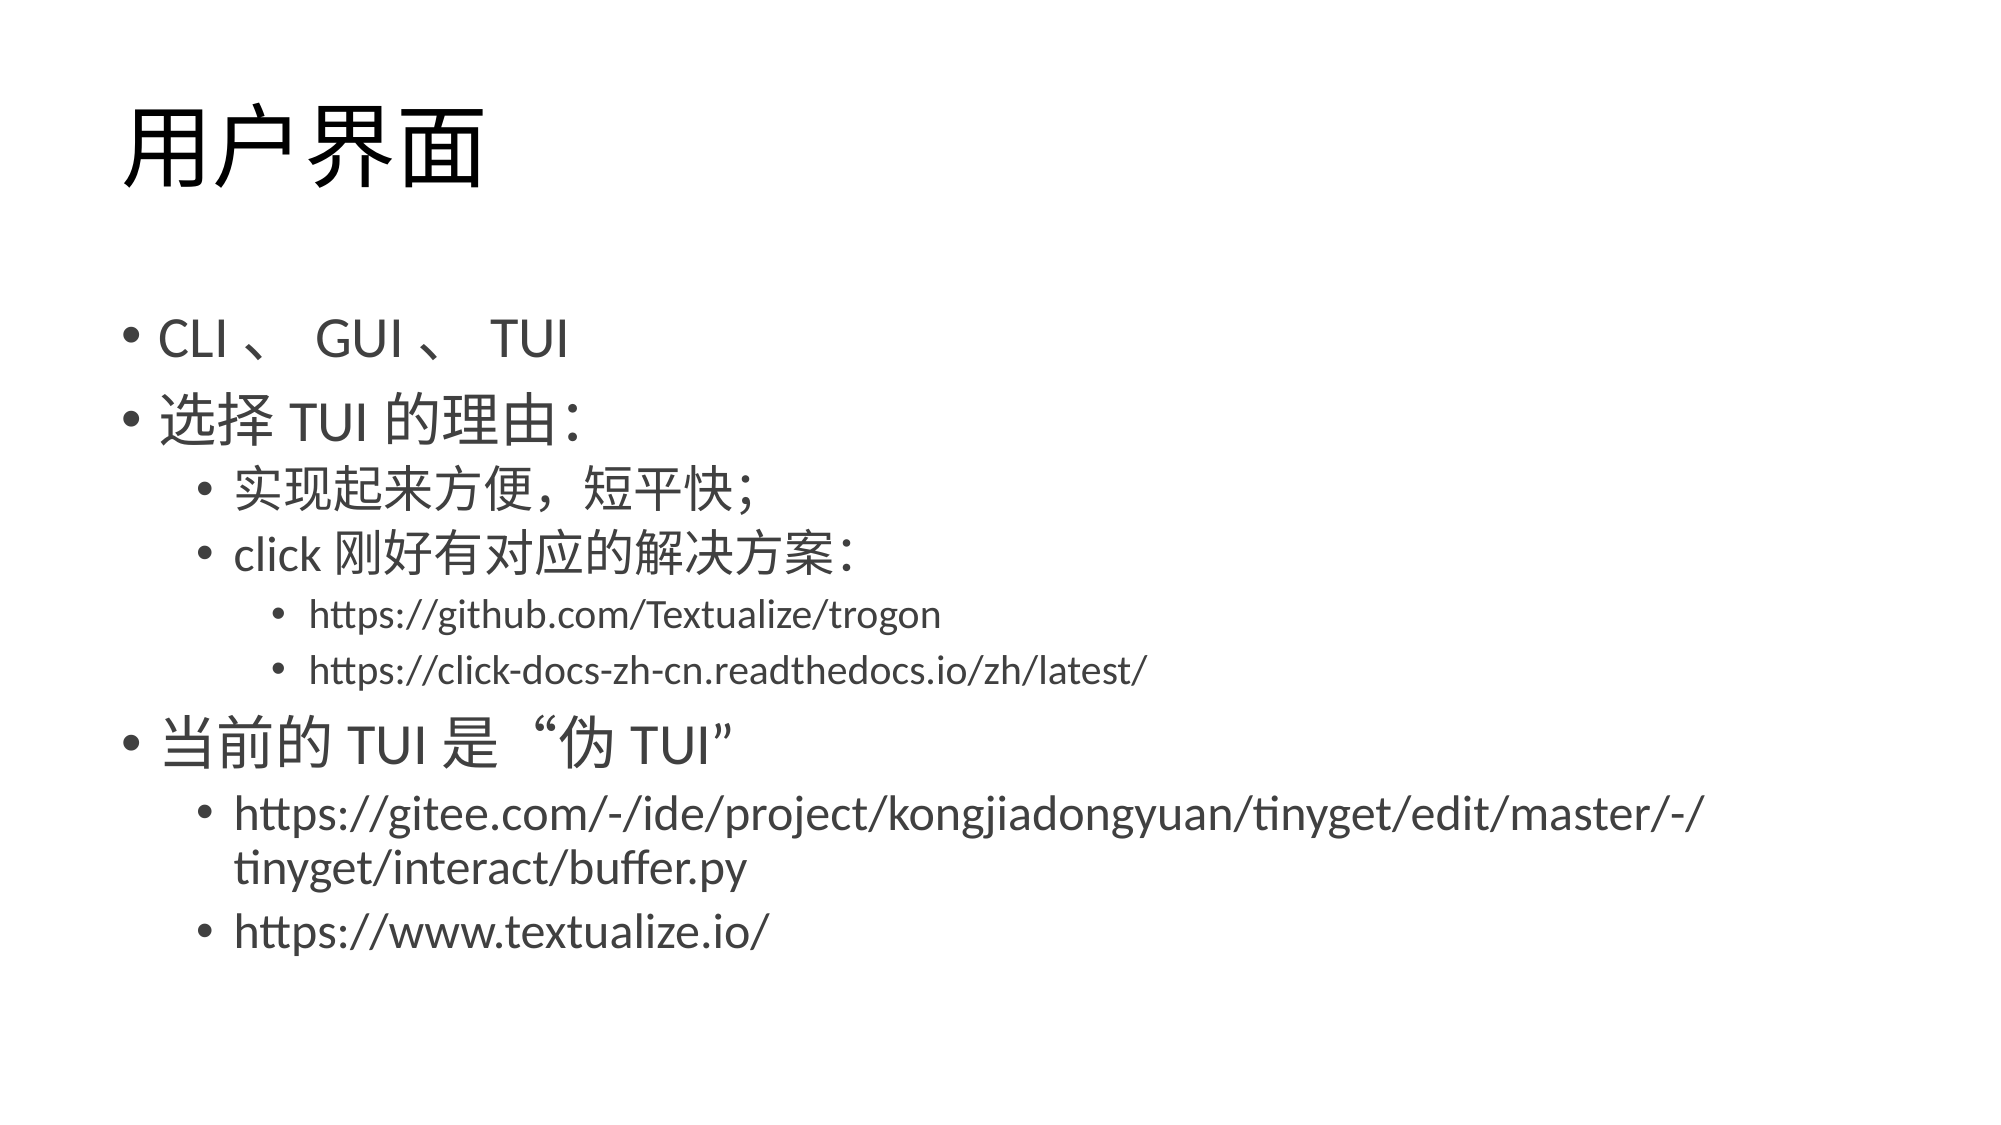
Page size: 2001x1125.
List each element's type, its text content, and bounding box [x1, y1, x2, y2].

list CLI、GUI、TUI 选择TUI的理由： 实现起来方便，短平快； click刚好有对应的解决方案： https://github.com/Textualize/trogon https://click-docs-zh-cn.readthedocs.io/zh/latest/ 当前的TUI是“伪TUI” https://gitee.com/-/ide/project/kongjiadongyuan/tinyget/edit/master/-/tinyget/interact/buffer.py https://www.textualize.io/ [106, 299, 1832, 1014]
title 用户界面 [106, 42, 1832, 260]
